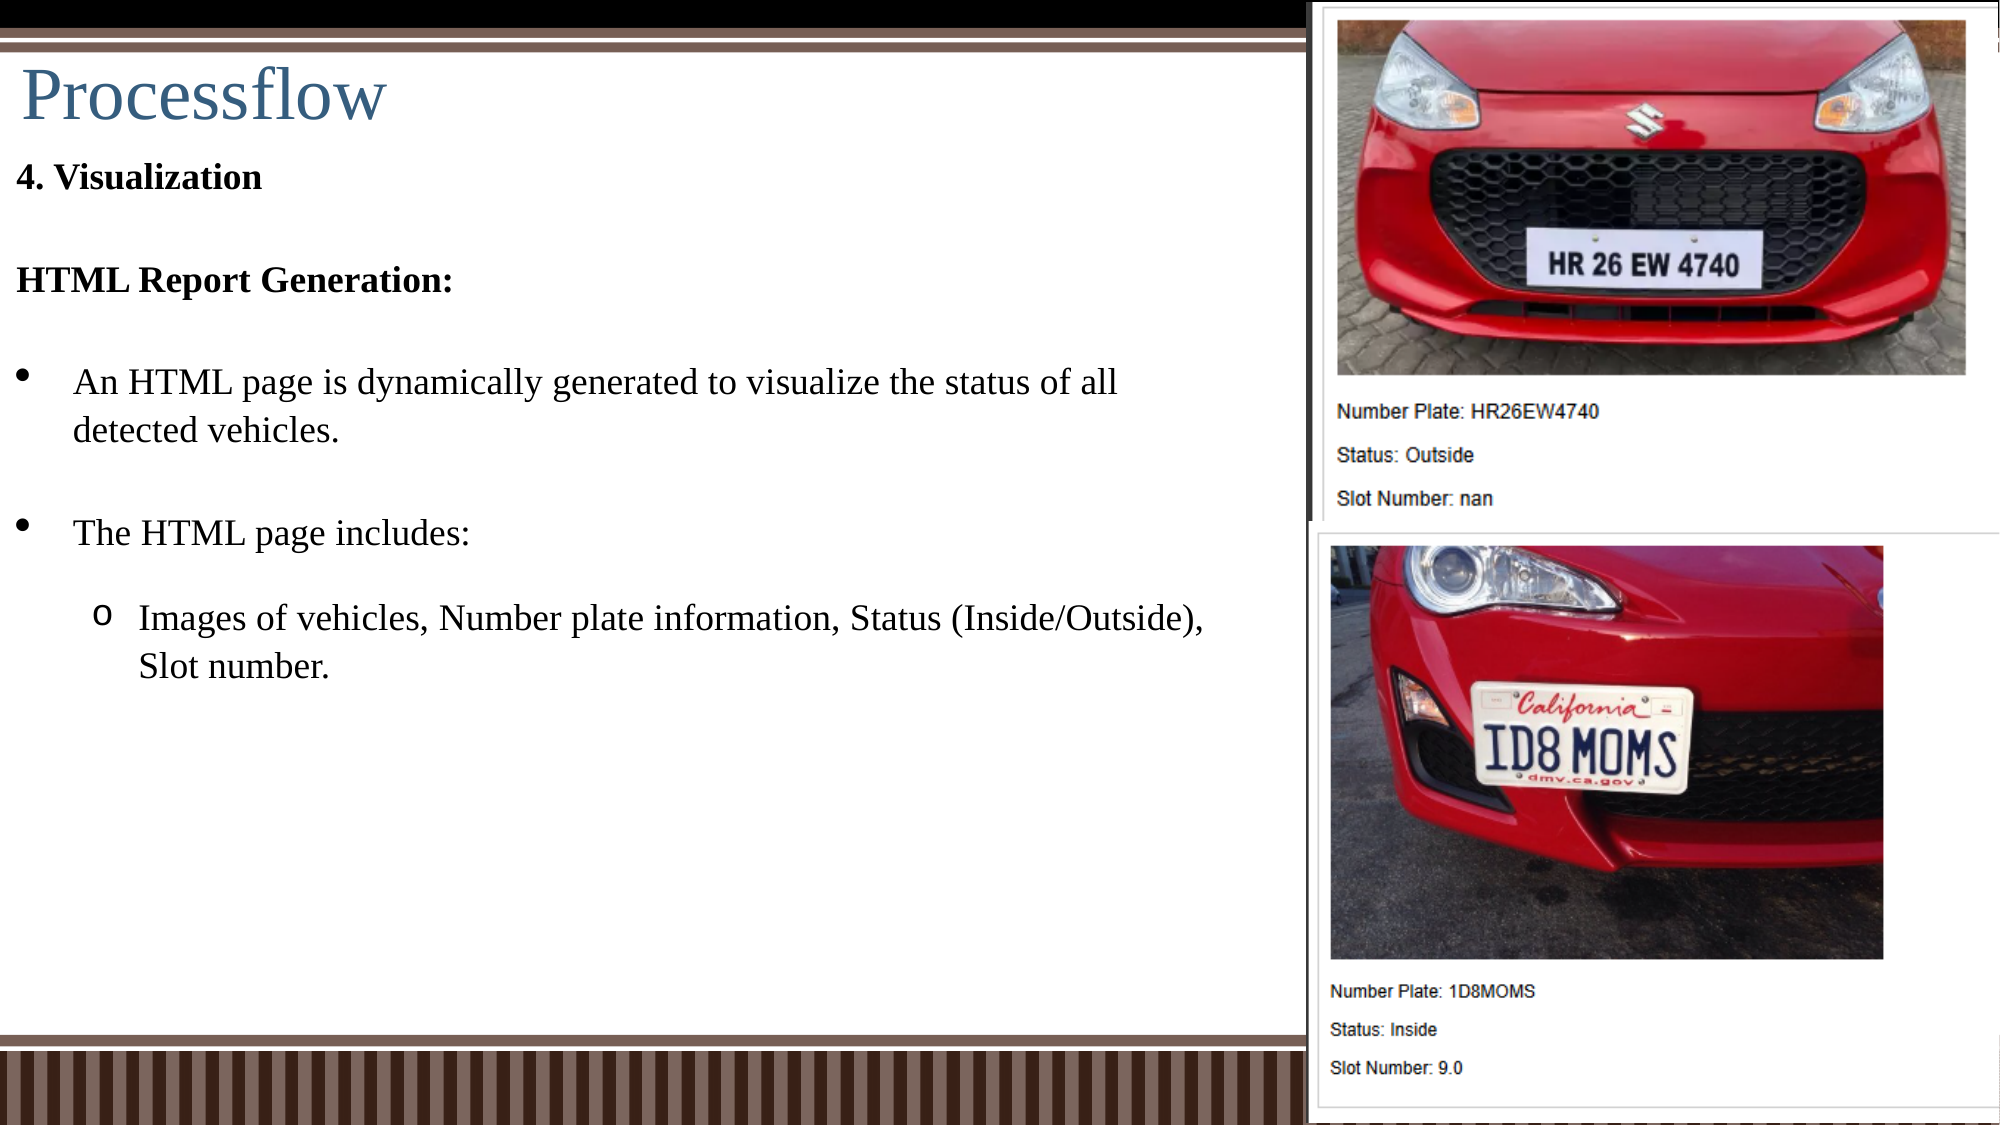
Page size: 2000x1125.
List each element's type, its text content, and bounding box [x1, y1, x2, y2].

title Processflow [0, 0, 1189, 144]
list 4. Visualization HTML Report Generation: An HTML page is dynamically generated to visualize the status of all detected vehicles. The HTML page includes: Images of vehicles, Number plate information, Status (Inside/Outside), Slot number. [1, 42, 1260, 787]
picture [1306, 2, 2000, 1123]
